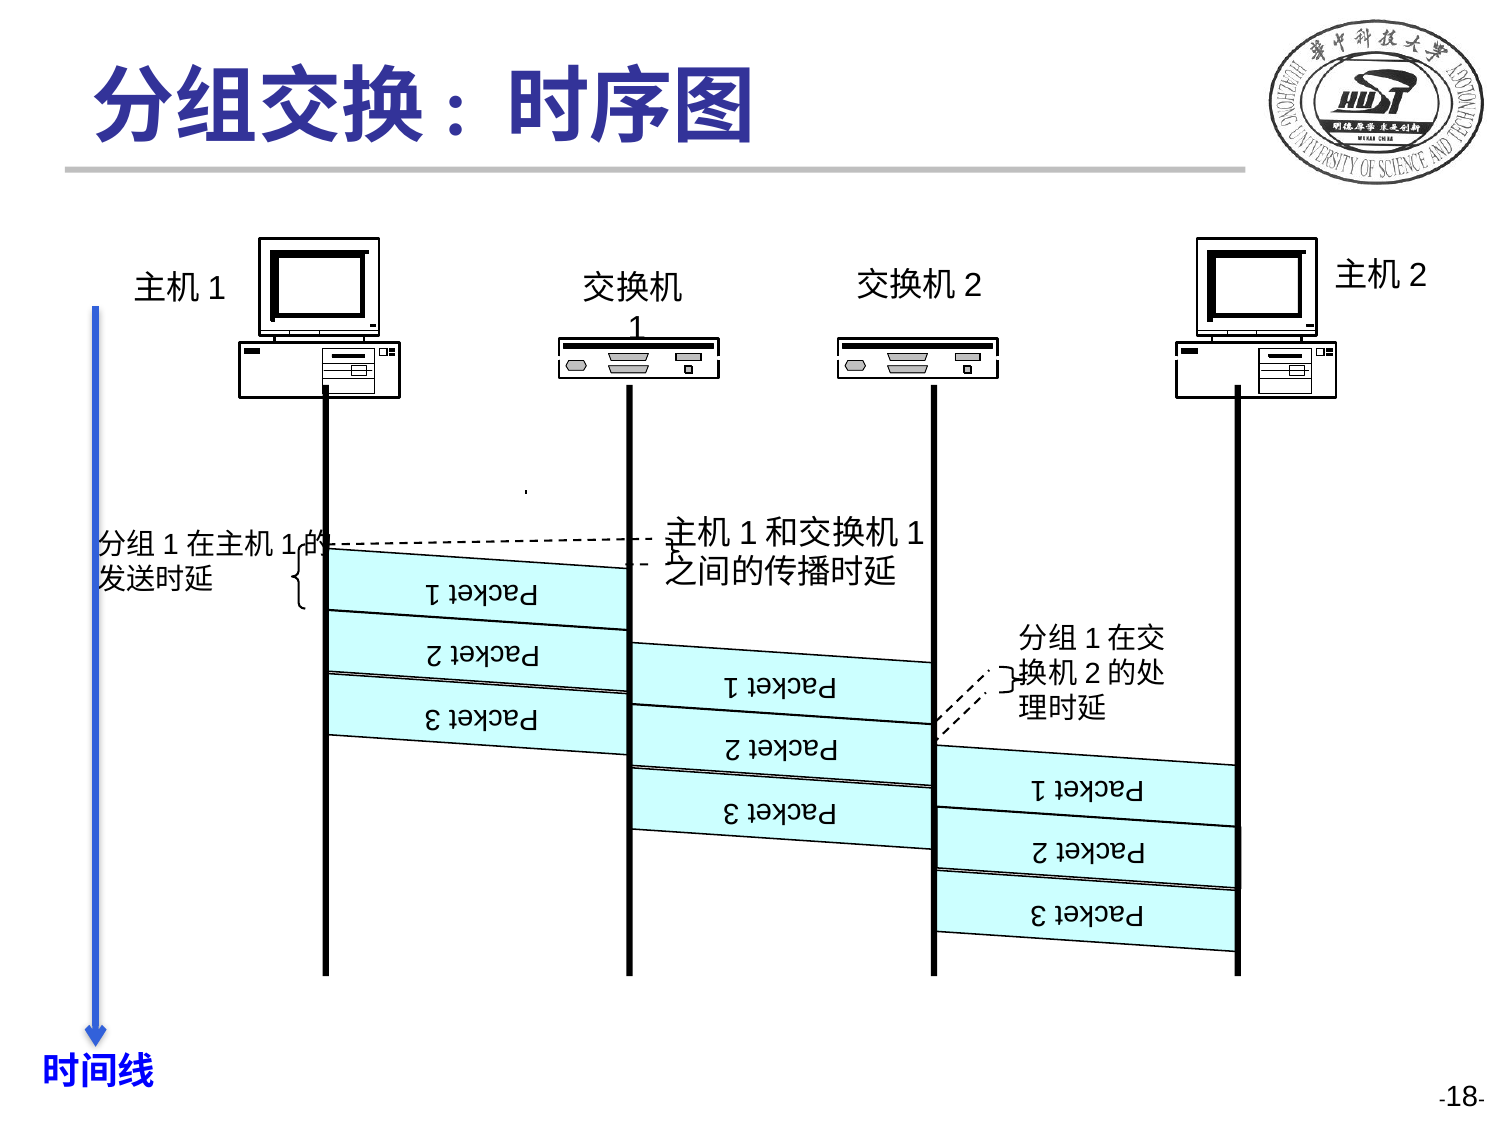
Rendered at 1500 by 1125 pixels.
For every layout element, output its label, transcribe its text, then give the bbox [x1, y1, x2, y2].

text_box -18- [1149, 1070, 1500, 1125]
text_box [37, 219, 1483, 977]
title 分组交换: 时序图 [76, 42, 1315, 160]
text_box 时间线 [28, 1039, 171, 1100]
picture [1257, 18, 1489, 185]
